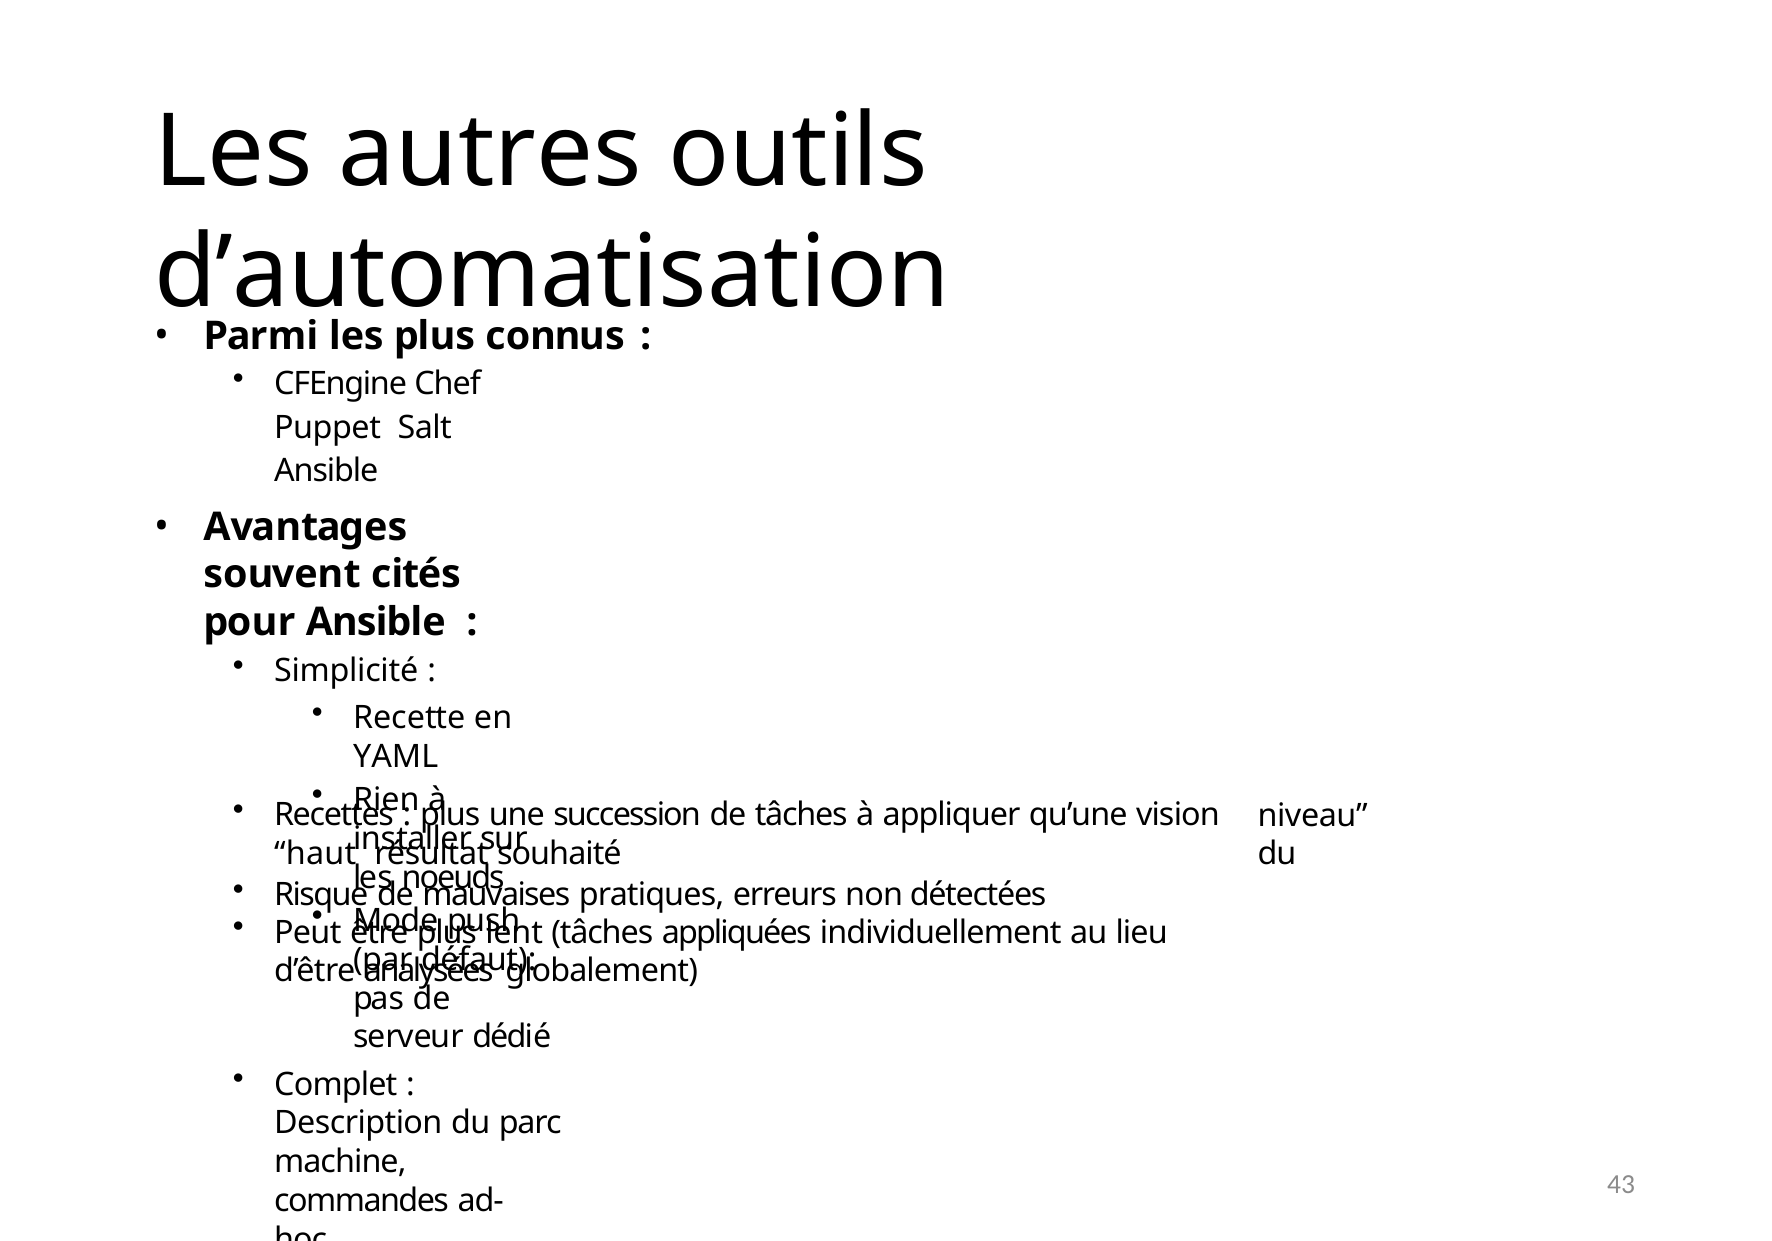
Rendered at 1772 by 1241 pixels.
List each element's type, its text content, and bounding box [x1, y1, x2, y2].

text_box Parmi les plus connus : CFEngine Chef Puppet Salt Ansible Avantages souvent cités pour Ansible : Simplicité : Recette en YAML Rien à installer sur les noeuds Mode push (par défaut): pas de serveur dédié Complet : Description du parc machine, commandes ad-hoc, . . . Inconvénients : [152, 304, 1152, 1241]
title Les autres outils d’automatisation [152, 81, 1583, 327]
text_box Recettes : plus une succession de tâches à appliquer qu’une vision “haut résultat souhaité Risque de mauvaises pratiques, erreurs non détectées Peut être plus lent (tâches appliquées individuellement au lieu d’être analysées globalement) [230, 791, 1508, 988]
slide_number 43 [1251, 1149, 1651, 1216]
